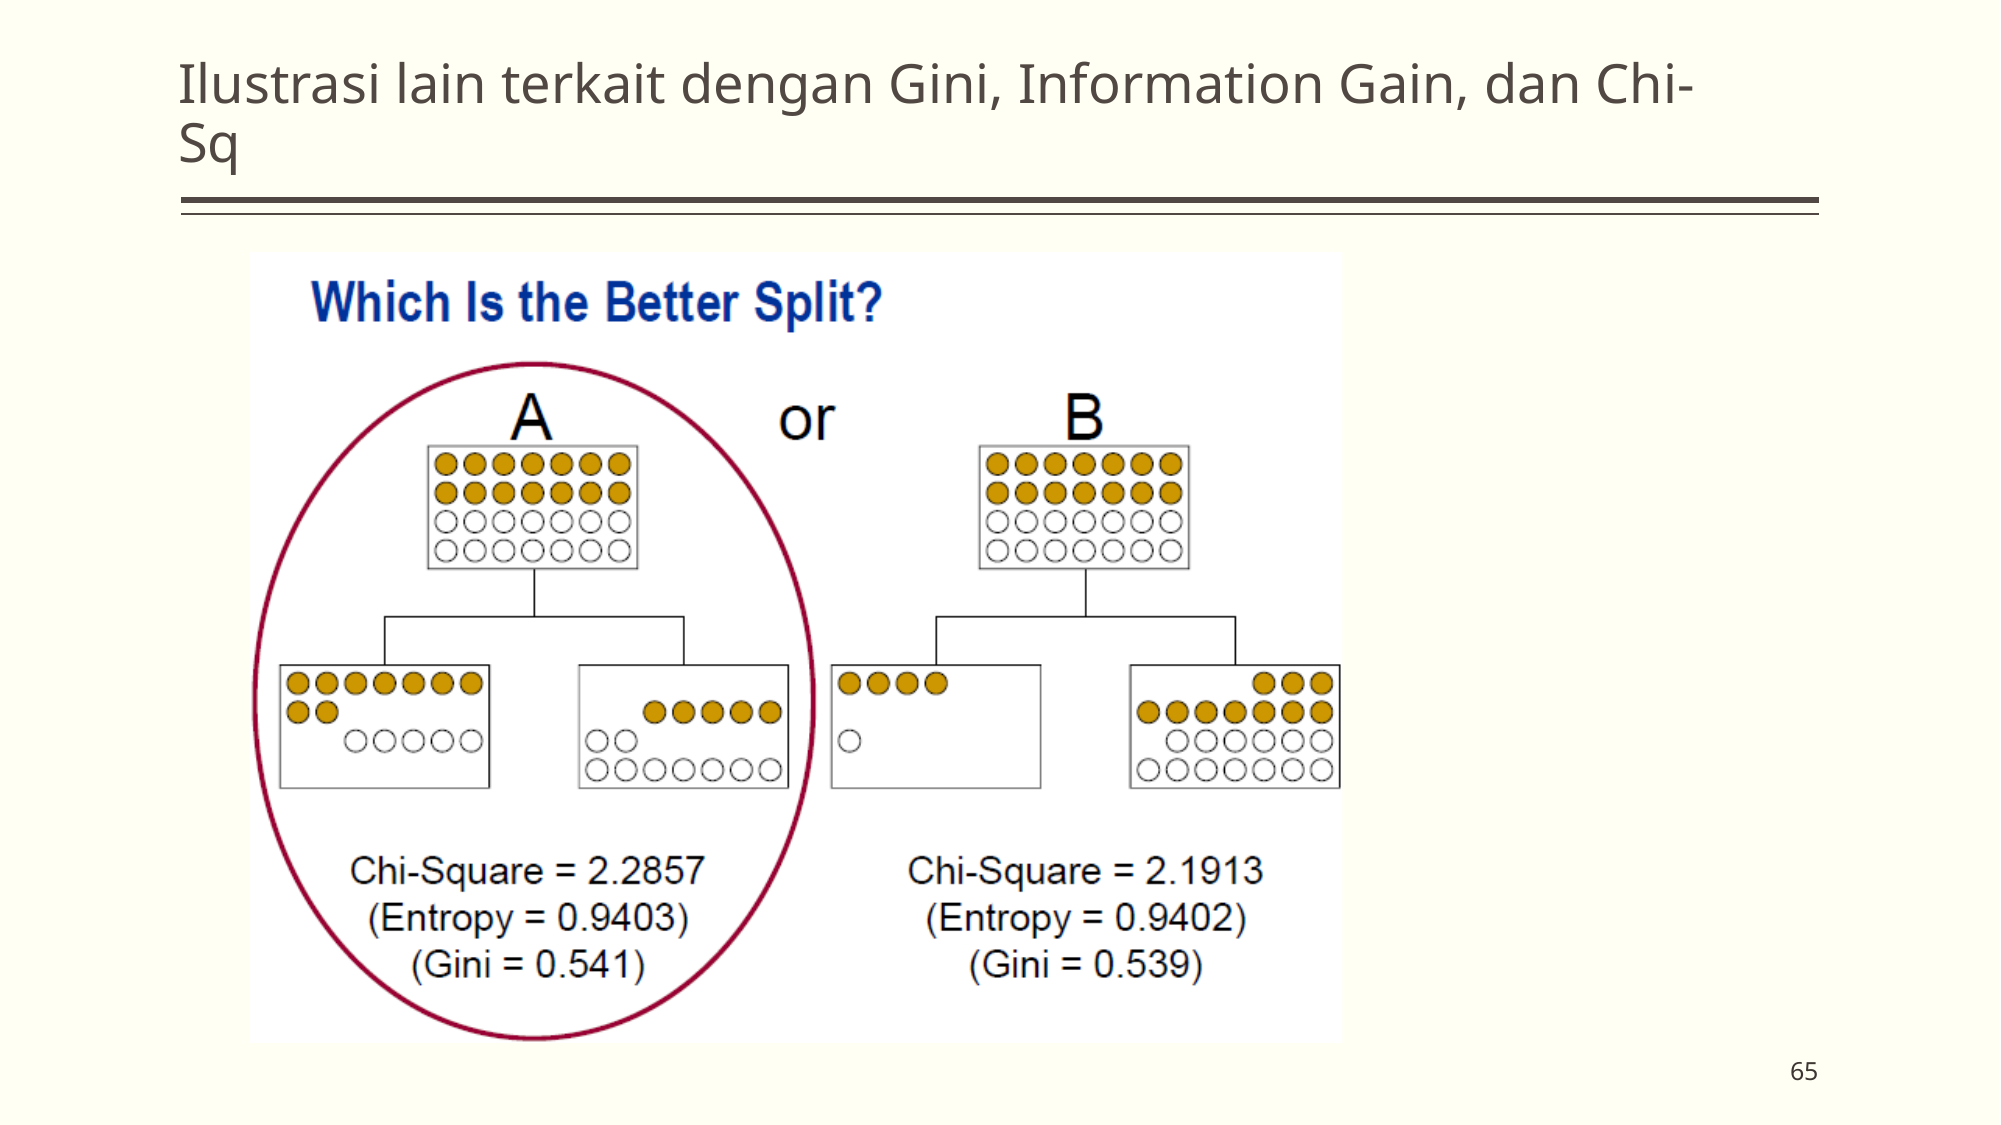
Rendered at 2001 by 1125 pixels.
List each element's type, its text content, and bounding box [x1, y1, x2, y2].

picture [249, 251, 1343, 1043]
slide_number 65 [1518, 1042, 1819, 1103]
title Ilustrasi lain terkait dengan Gini, Information Gain, dan Chi-Sq [178, 0, 1697, 182]
